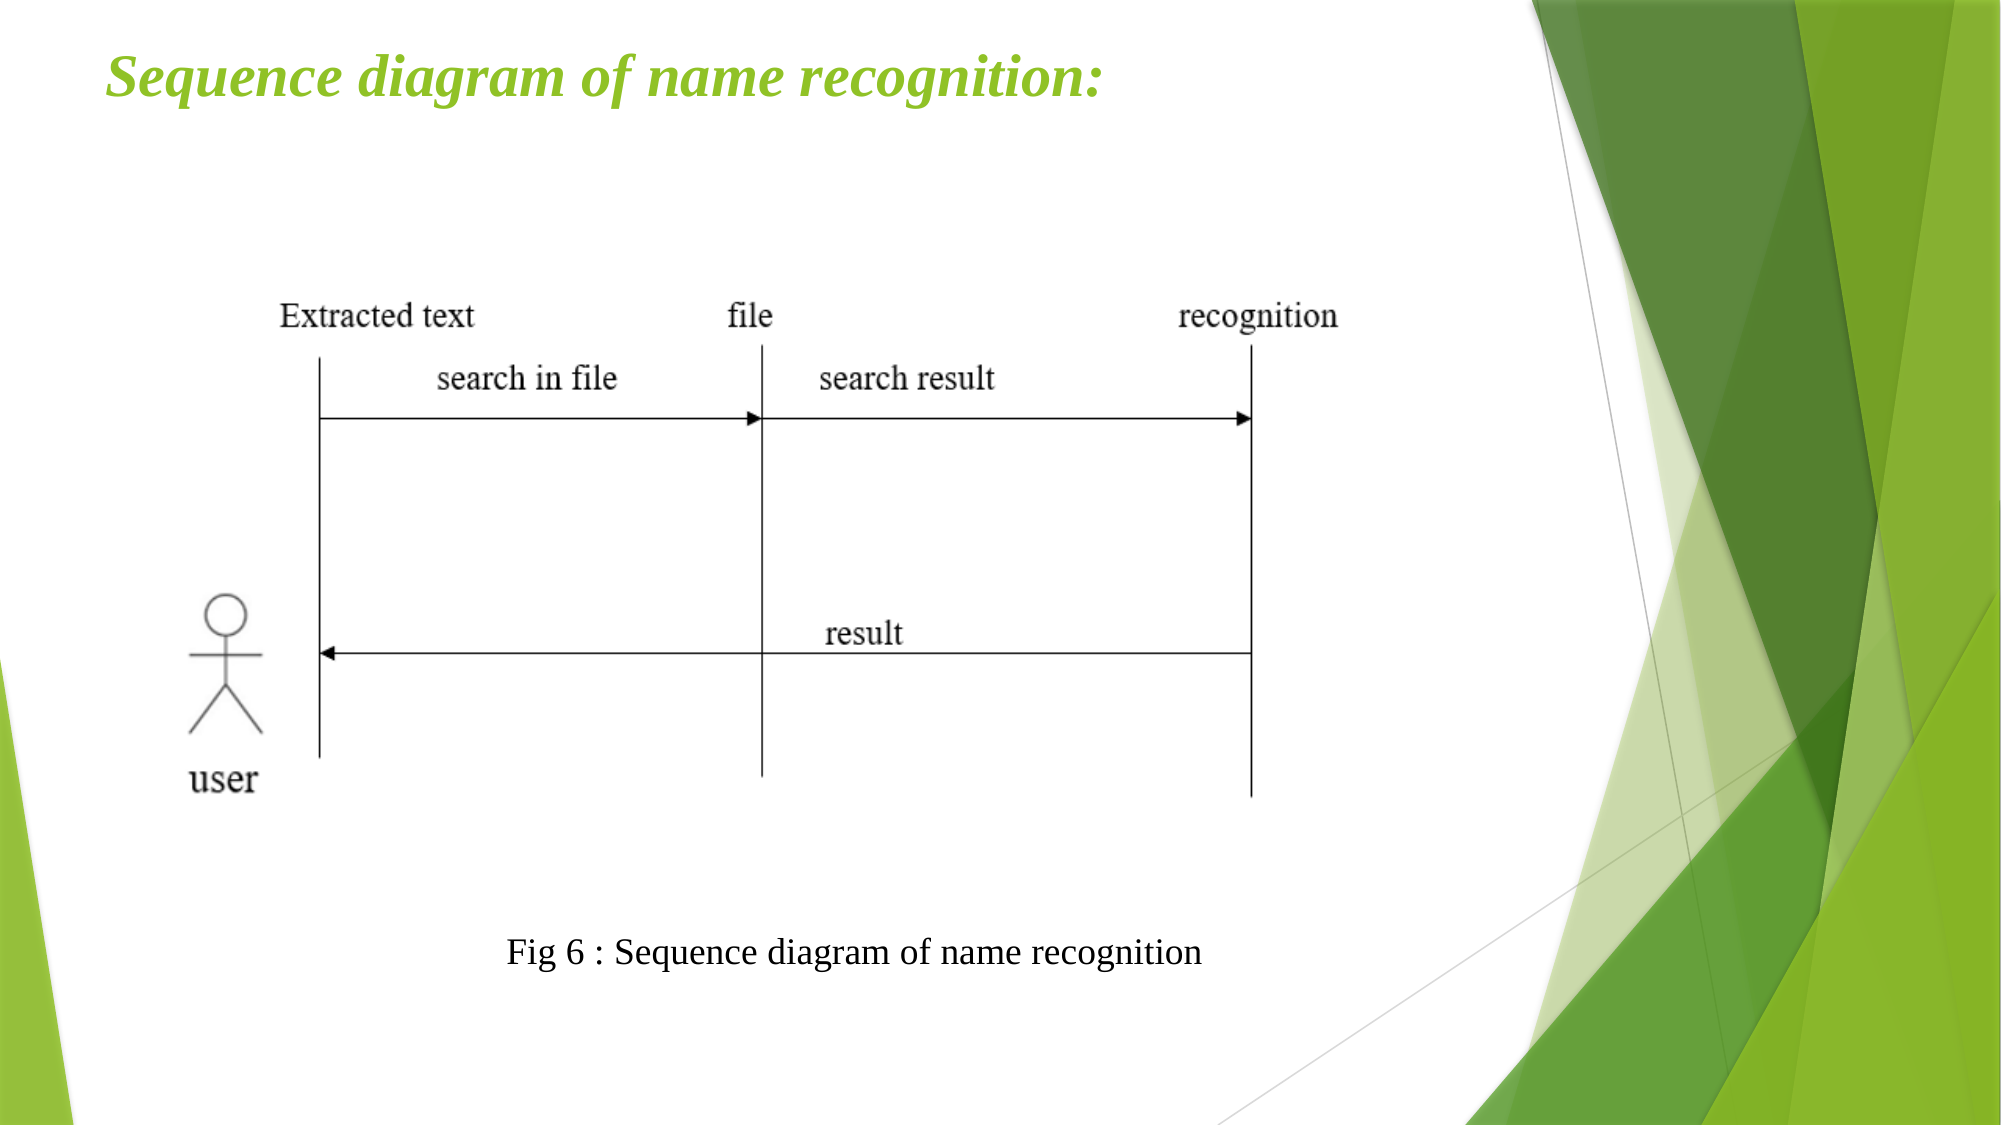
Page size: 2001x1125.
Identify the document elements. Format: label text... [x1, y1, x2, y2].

title Sequence diagram of name recognition: [90, 23, 1501, 119]
picture [118, 260, 1523, 865]
text_box Fig 6 : Sequence diagram of name recognition [491, 919, 1328, 979]
